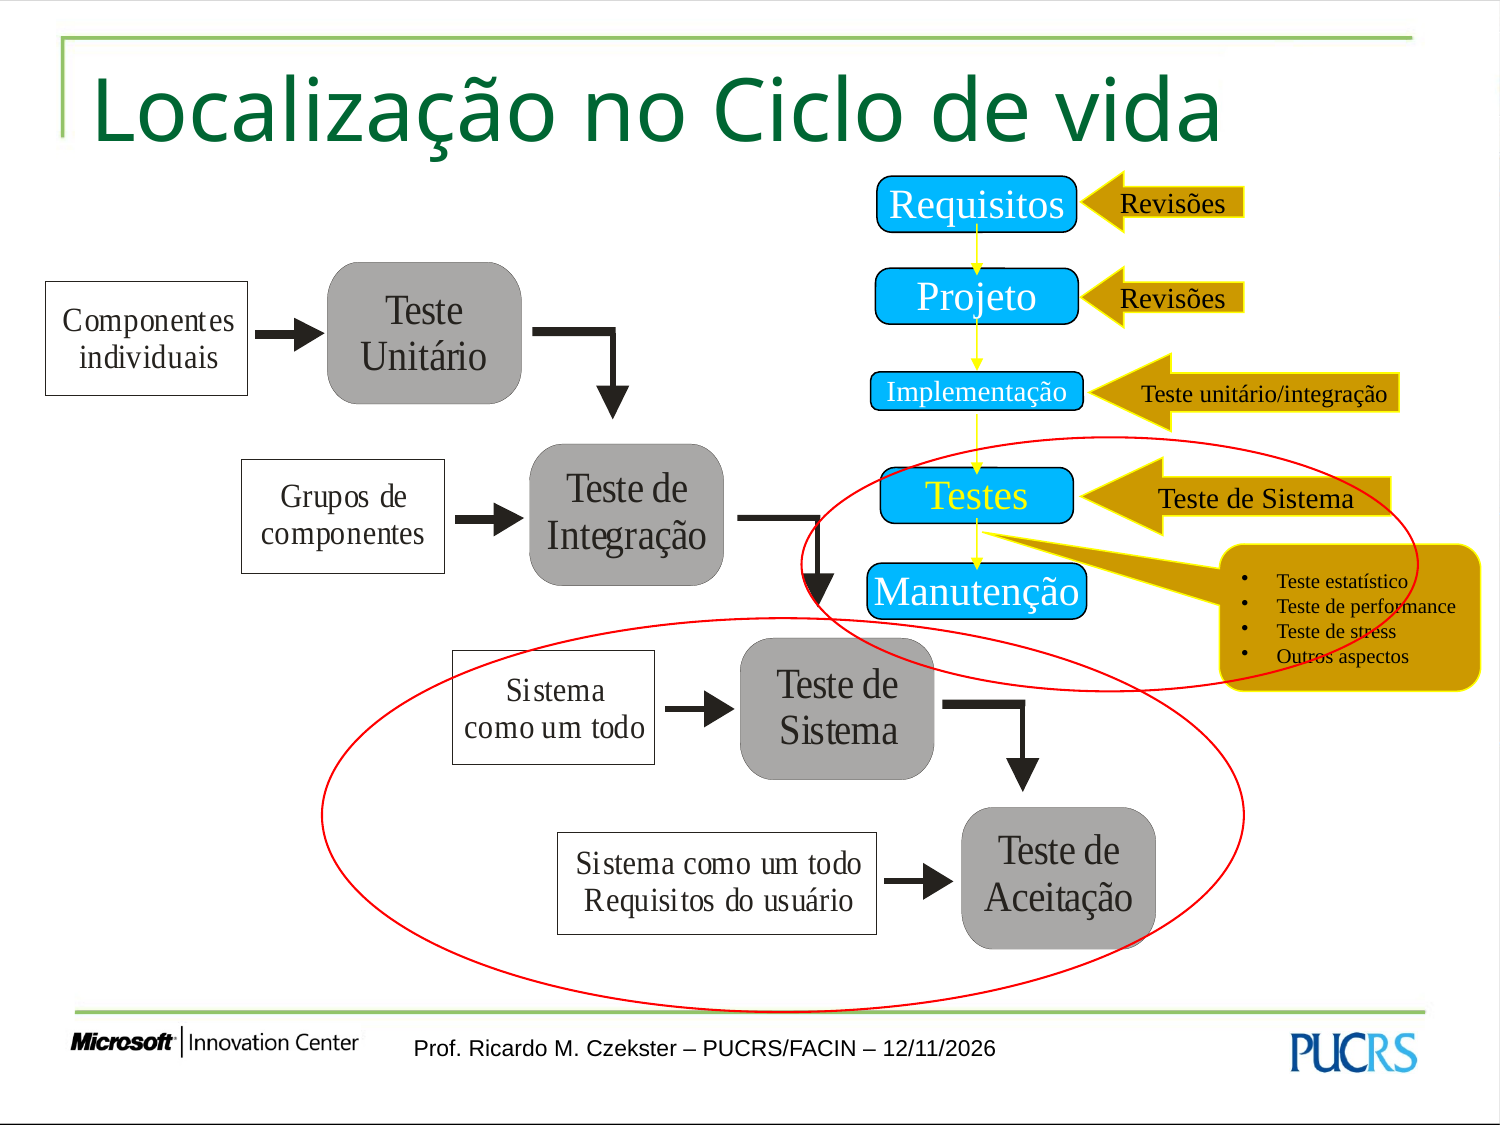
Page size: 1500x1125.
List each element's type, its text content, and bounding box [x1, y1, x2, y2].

text_box [606, 997, 960, 1013]
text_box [7, 224, 1196, 988]
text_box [866, 171, 1481, 692]
picture [0, 0, 1500, 1125]
title Localização no Ciclo de vida [74, 46, 1419, 223]
text_box [1199, 730, 1244, 900]
